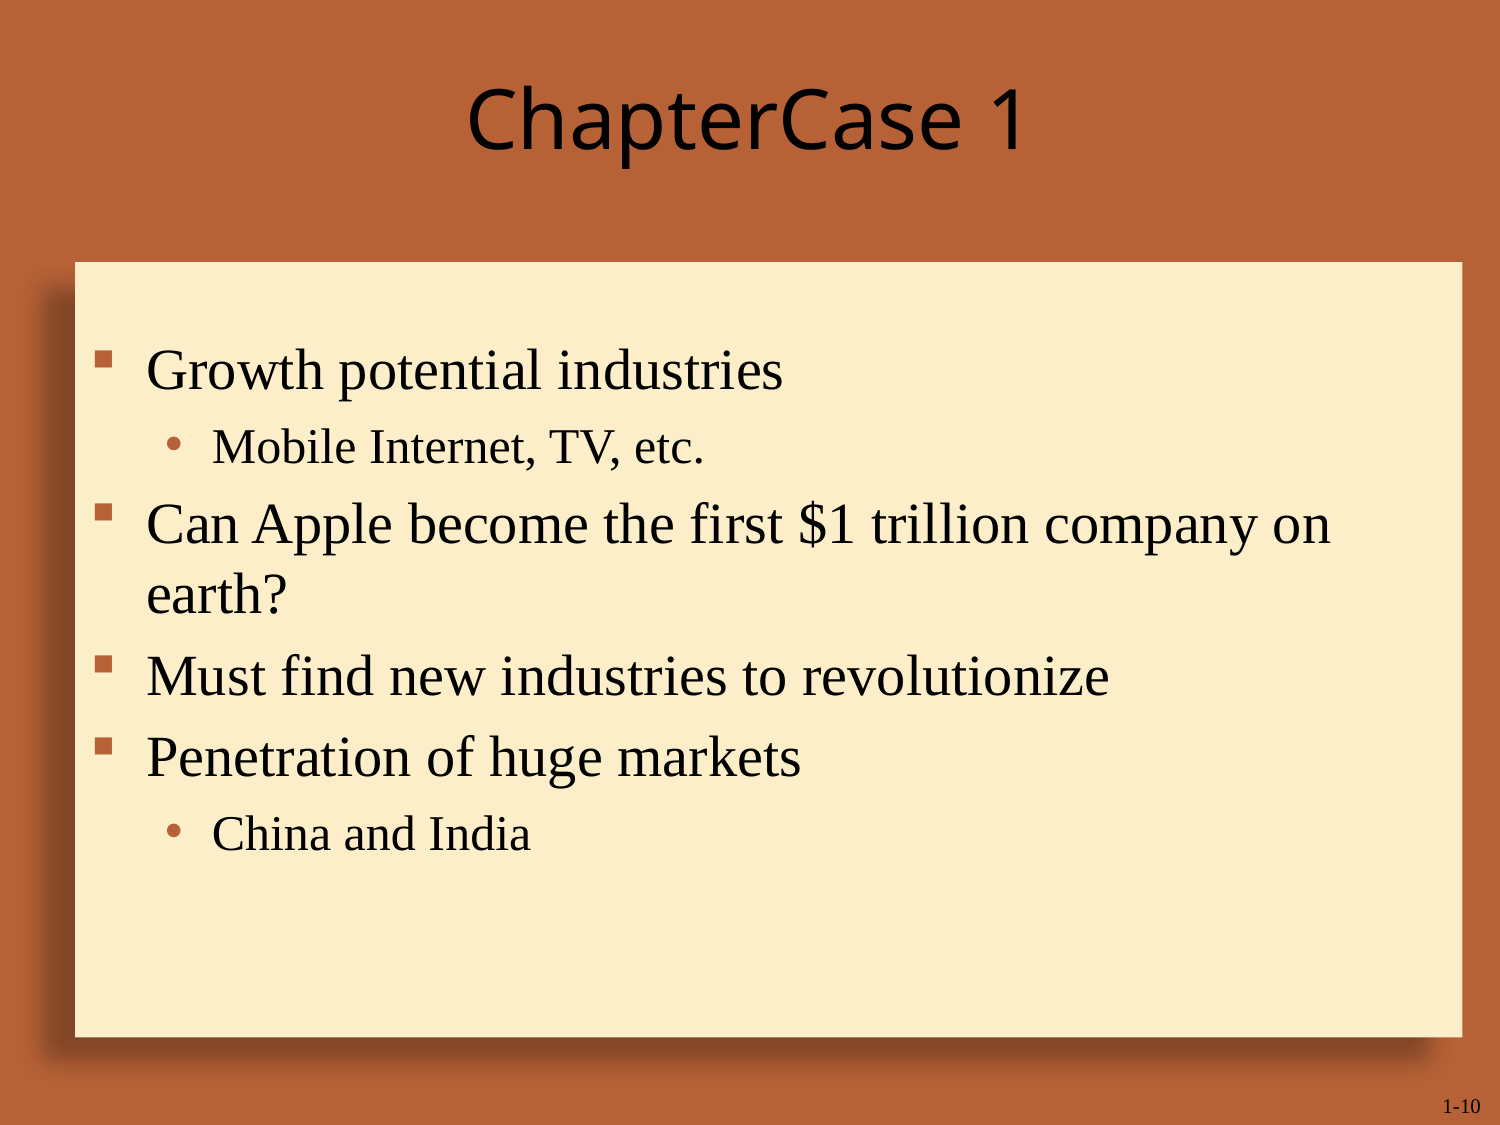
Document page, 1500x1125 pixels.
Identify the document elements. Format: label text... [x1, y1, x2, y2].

list Growth potential industries Mobile Internet, TV, etc. Can Apple become the first $1 trillion company on earth? Must find new industries to revolutionize Penetration of huge markets China and India [75, 262, 1463, 1038]
title ChapterCase 1 [0, 0, 1500, 233]
